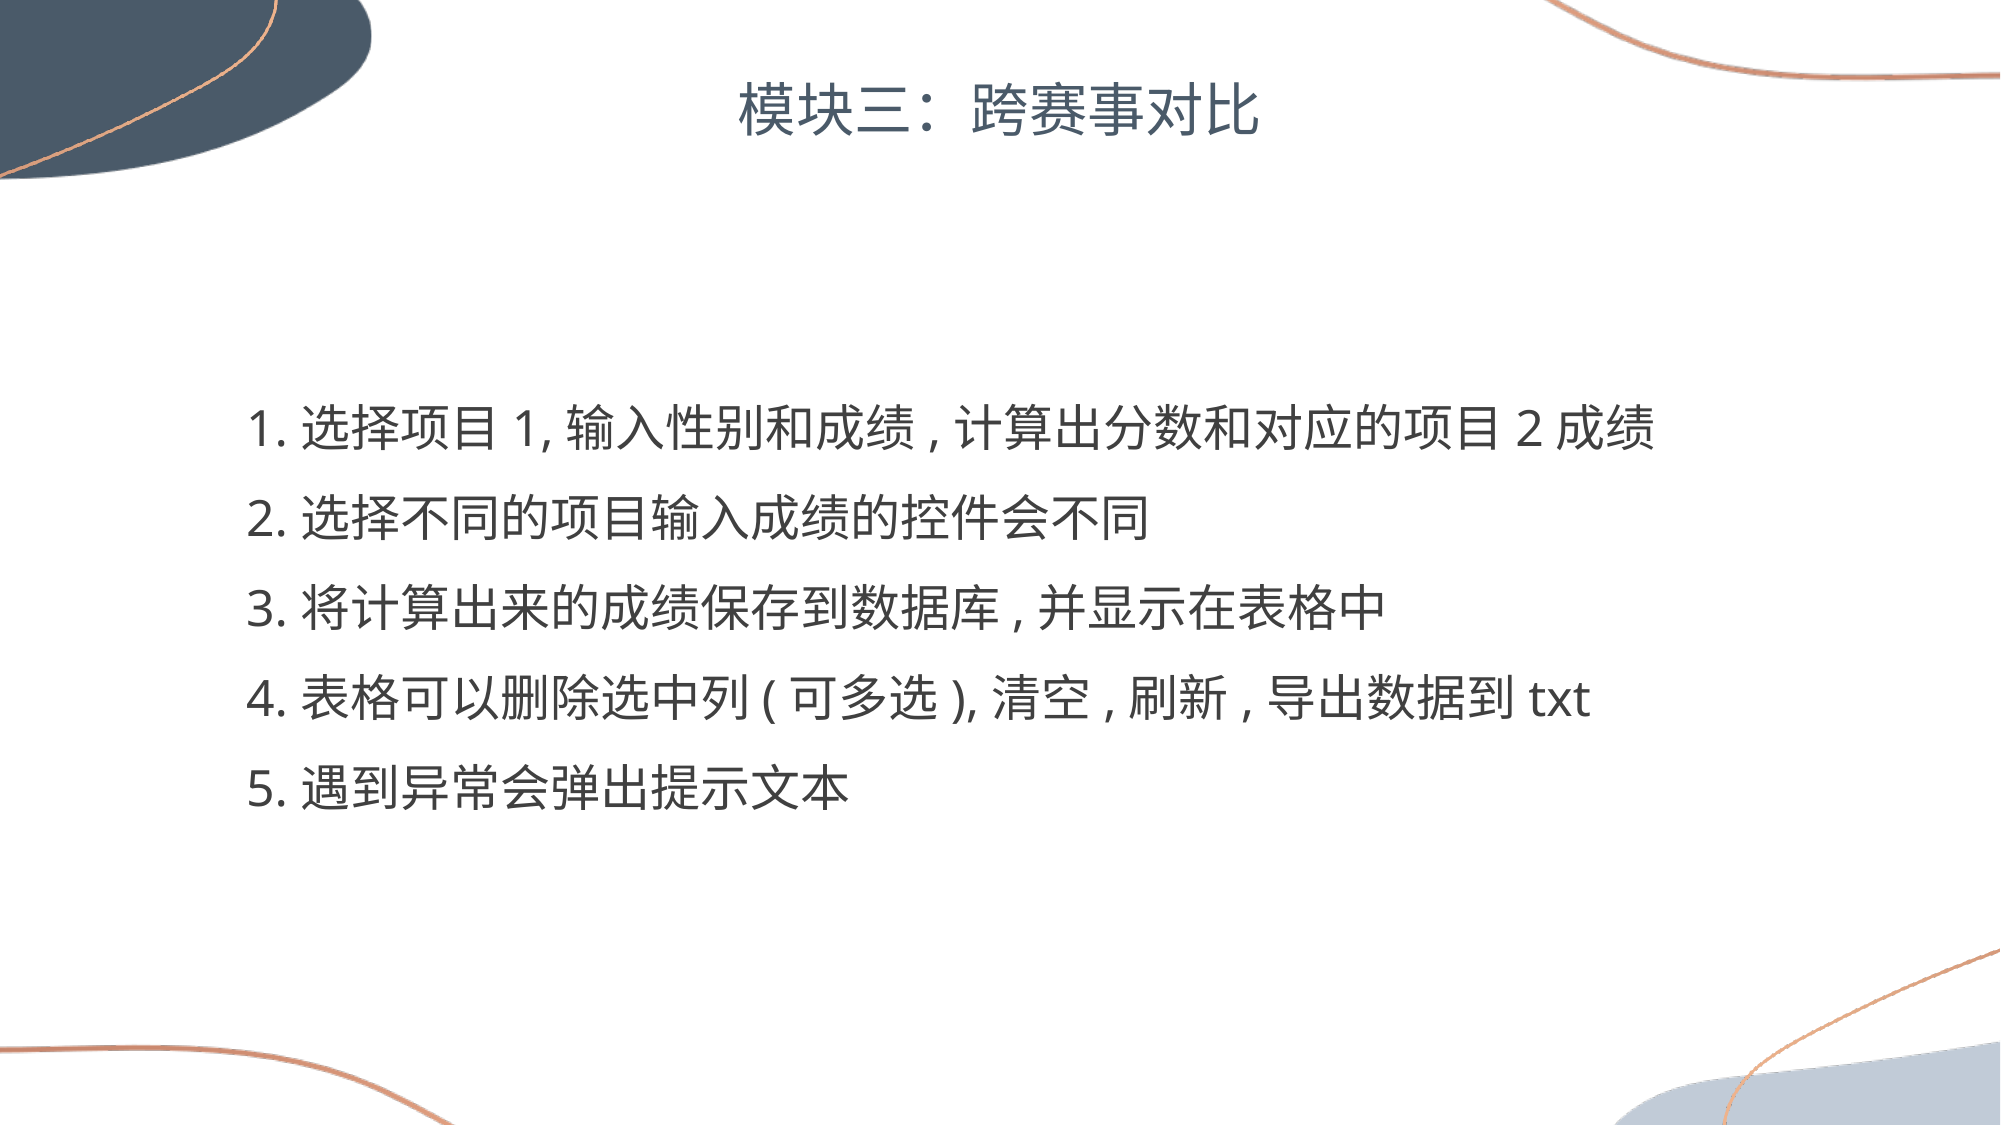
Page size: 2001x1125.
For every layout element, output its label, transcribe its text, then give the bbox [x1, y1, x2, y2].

picture [0, 1018, 478, 1125]
text_box 1.选择项目1,输入性别和成绩,计算出分数和对应的项目2成绩 2.选择不同的项目输入成绩的控件会不同 3.将计算出来的成绩保存到数据库,并显示在表格中 4.表格可以删除选中列(可多选),清空,刷新,导出数据到txt 5.遇到异常会弹出提示文本 [231, 359, 1854, 824]
picture [1522, 0, 2001, 107]
picture [1603, 918, 2001, 1125]
text_box 模块三：跨赛事对比 [486, 66, 1514, 151]
picture [0, 0, 372, 207]
